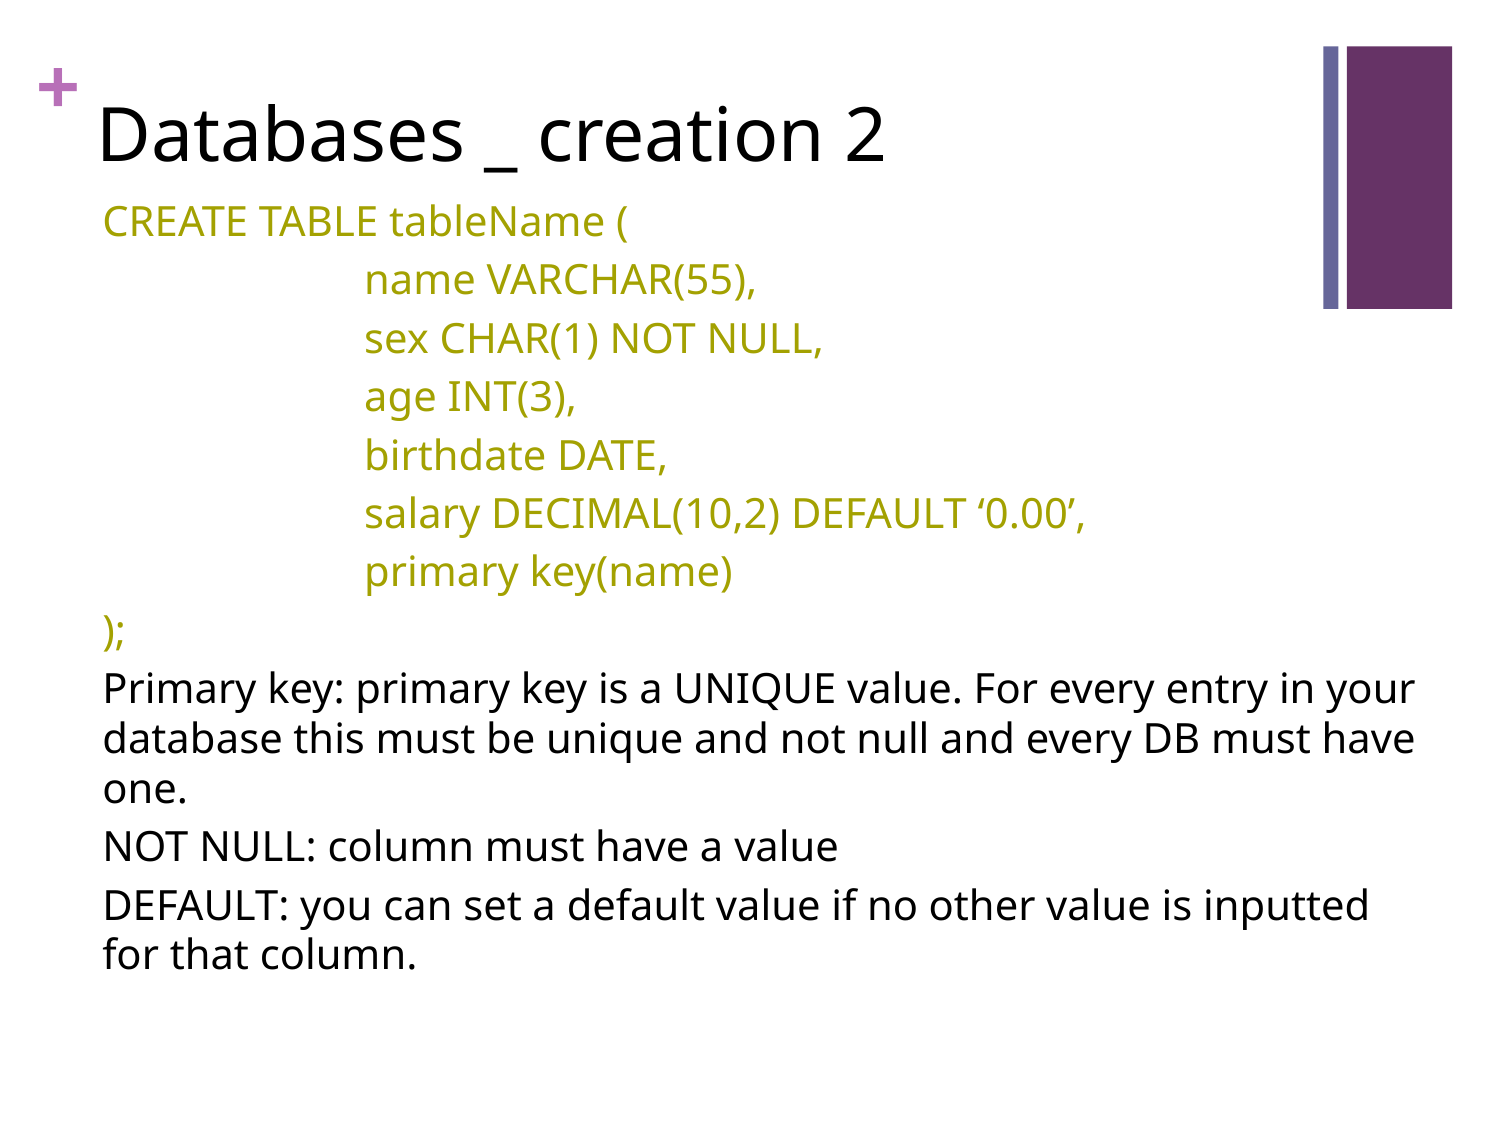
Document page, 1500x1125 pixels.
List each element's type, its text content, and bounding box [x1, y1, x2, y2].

title Databases _ creation 2 [81, 79, 1322, 263]
text_box CREATE TABLE tableName ( name VARCHAR(55), sex CHAR(1) NOT NULL, age INT(3), birthdate DATE, salary DECIMAL(10,2) DEFAULT ‘0.00’, primary key(name) ); Primary key: primary key is a UNIQUE value. For every entry in your database this must be unique and not null and every DB must have one. NOT NULL: column must have a value DEFAULT: you can set a default value if no other value is inputted for that column. [87, 187, 1438, 988]
